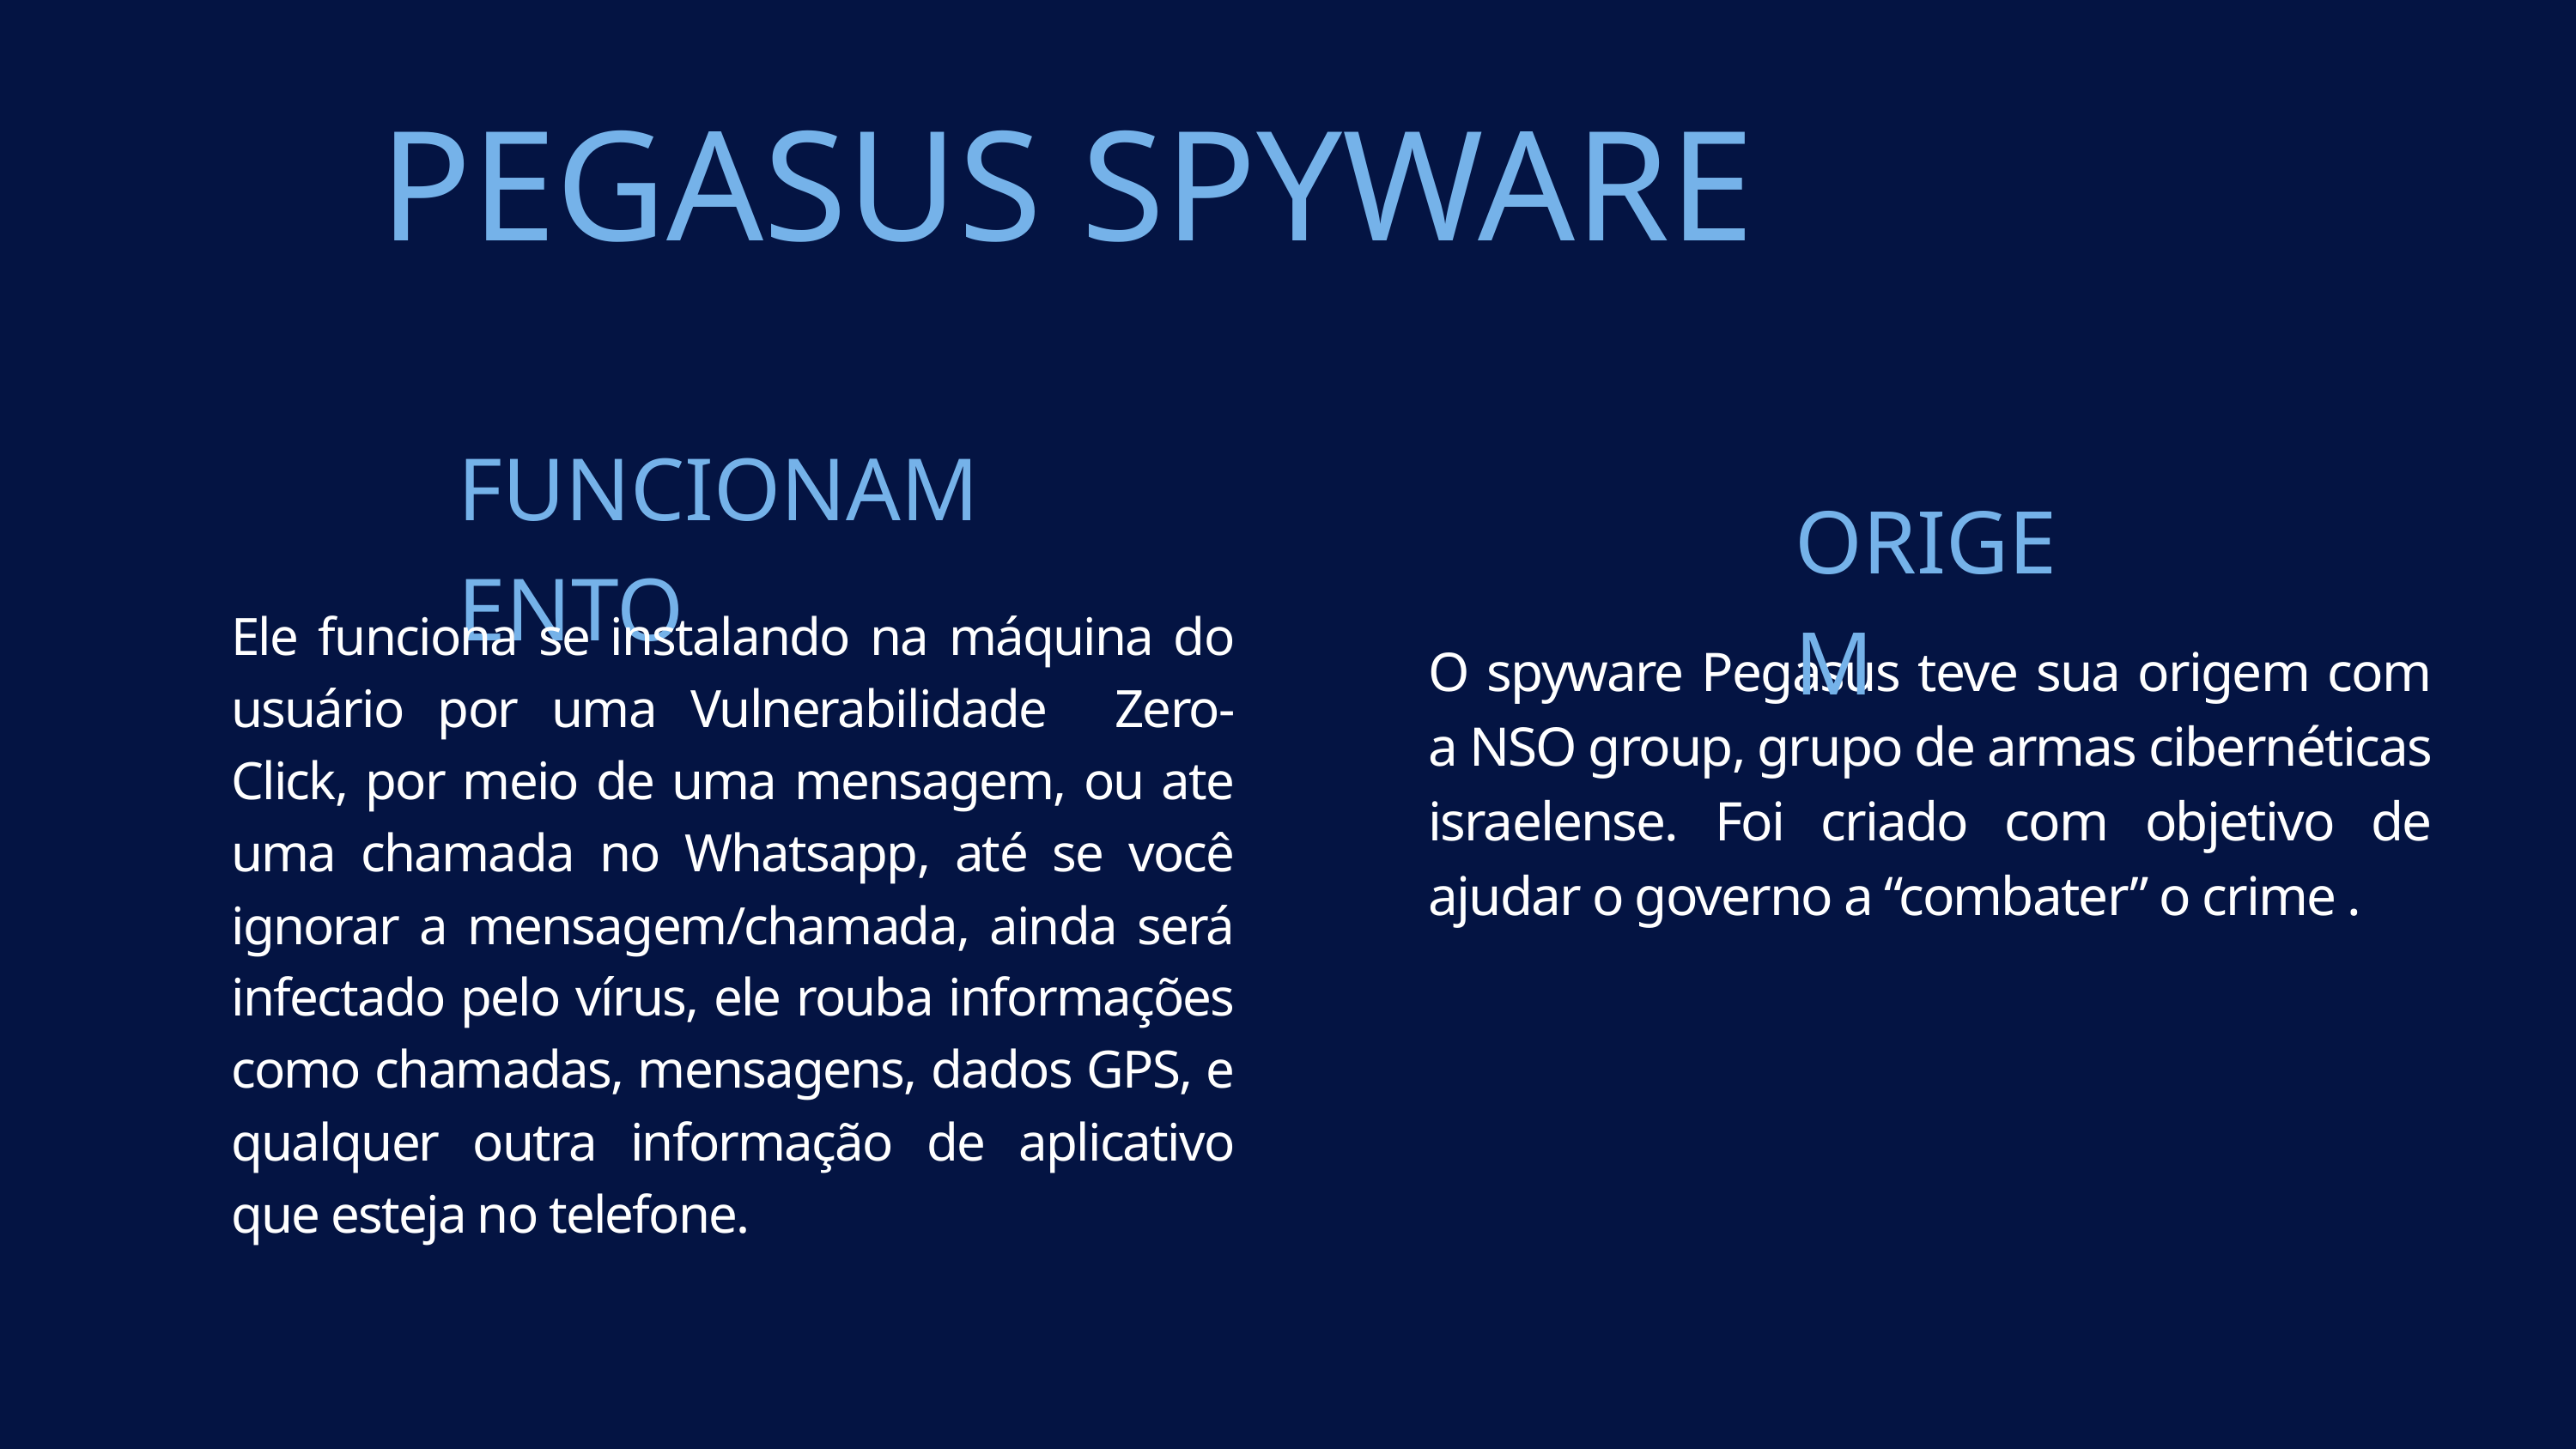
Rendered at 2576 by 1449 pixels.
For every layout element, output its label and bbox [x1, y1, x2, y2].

text_box [0, 0, 2576, 1449]
